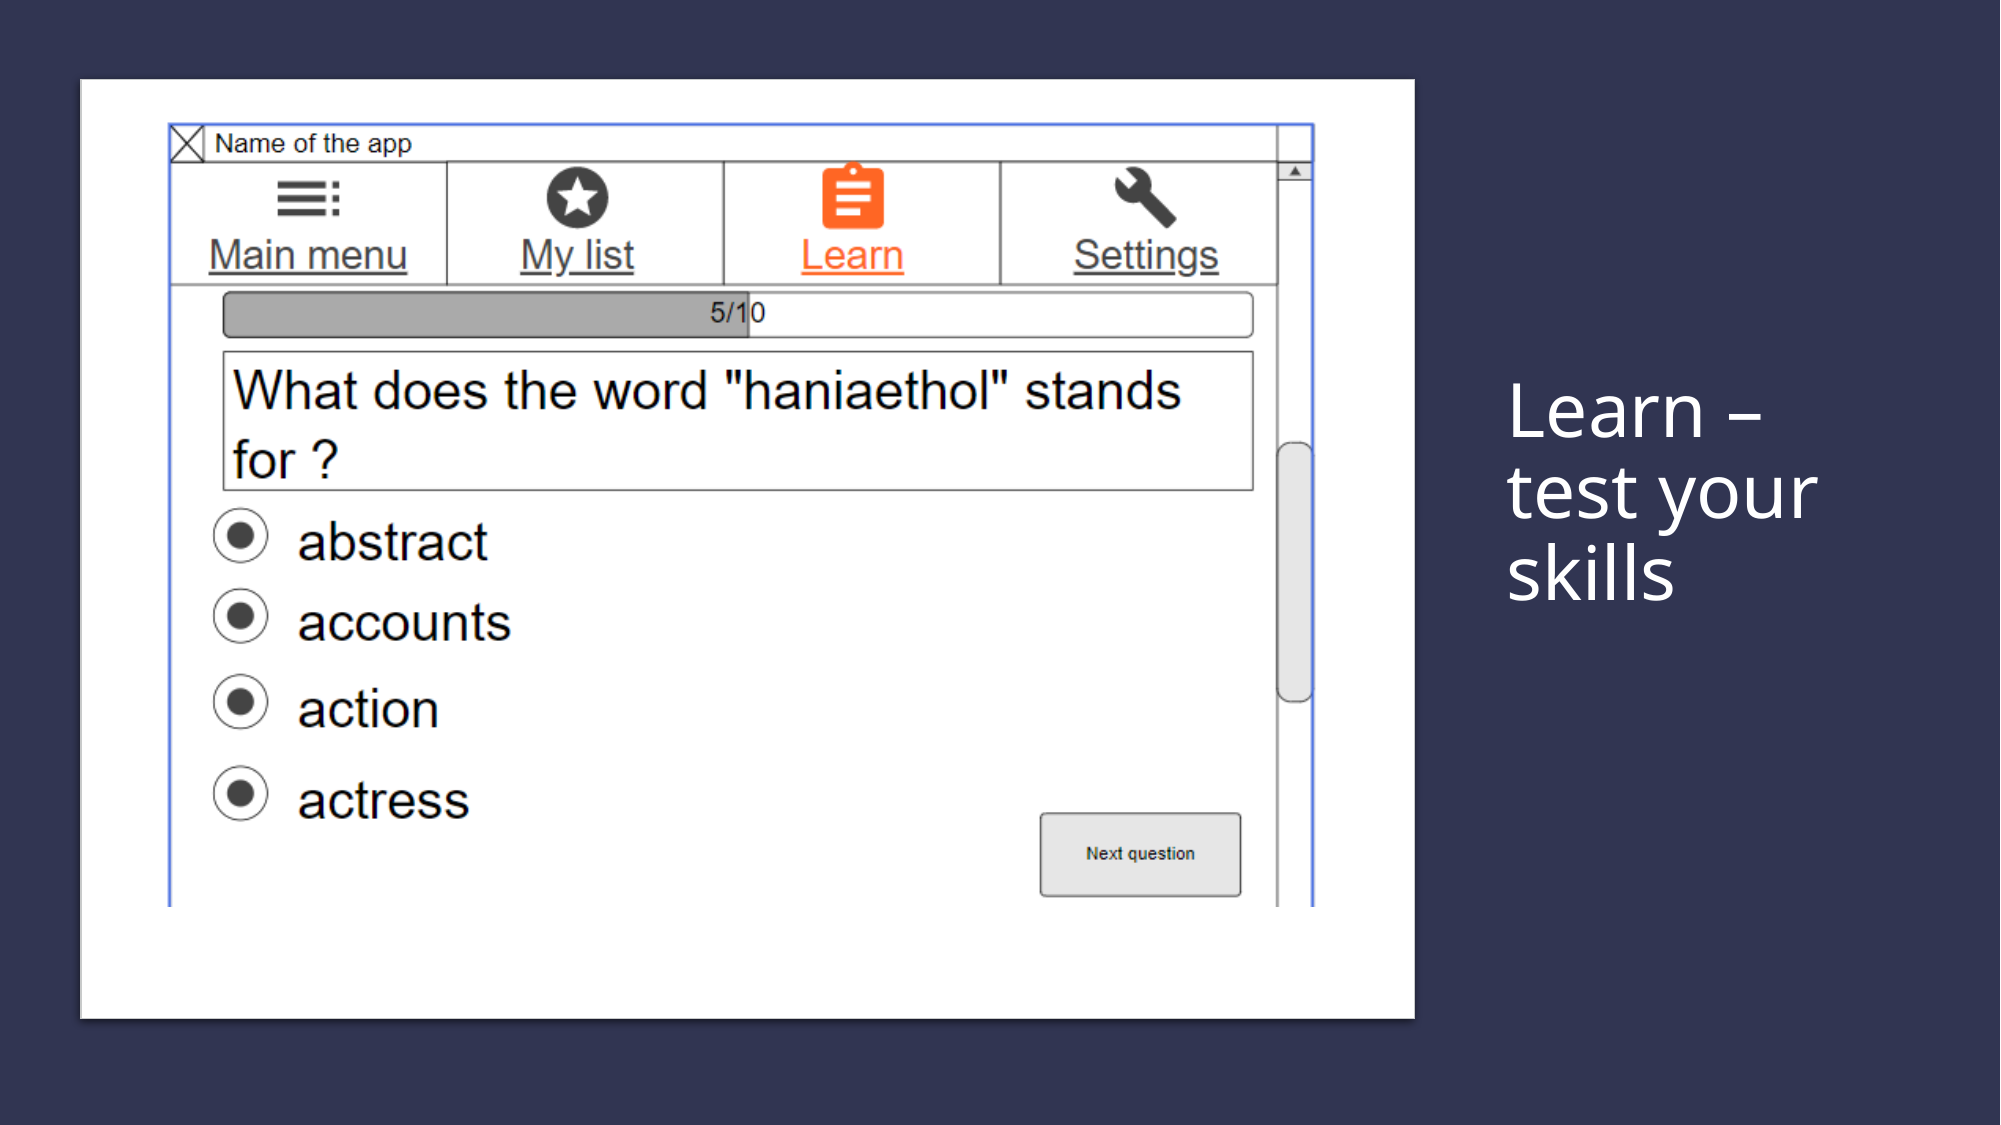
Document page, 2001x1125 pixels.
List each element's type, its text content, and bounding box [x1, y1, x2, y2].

text_box [80, 78, 1415, 1019]
text_box [0, 0, 2000, 1125]
title Learn – test your skills [1491, 101, 1921, 888]
picture [160, 118, 1336, 907]
